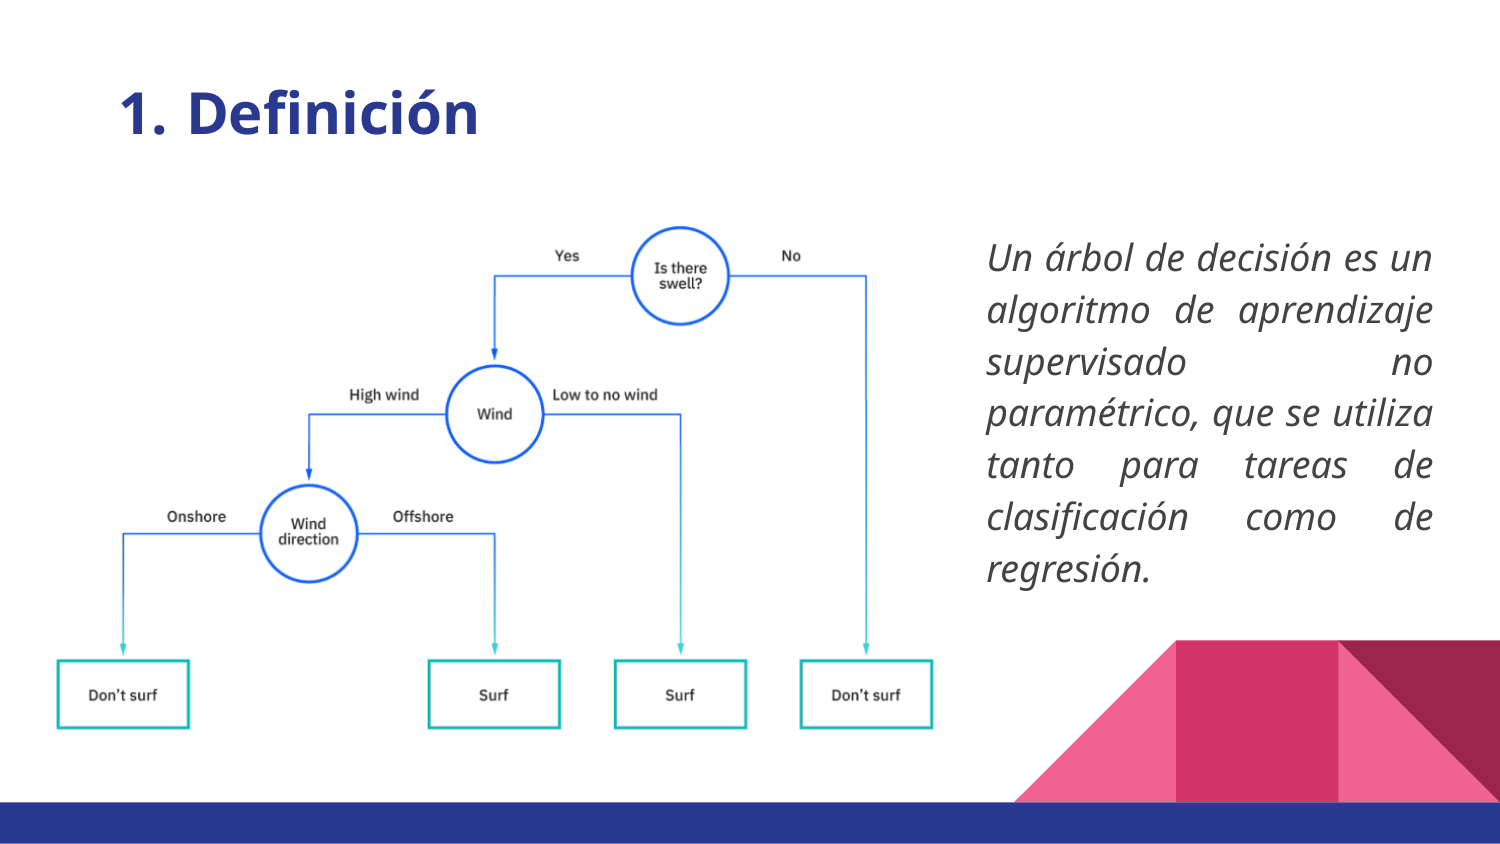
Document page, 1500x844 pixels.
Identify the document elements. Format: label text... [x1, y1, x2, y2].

list Un árbol de decisión es un algoritmo de aprendizaje supervisado no paramétrico, que se utiliza tanto para tareas de clasificación como de regresión. [971, 212, 1449, 750]
title Definición [93, 61, 671, 162]
picture [50, 216, 944, 746]
